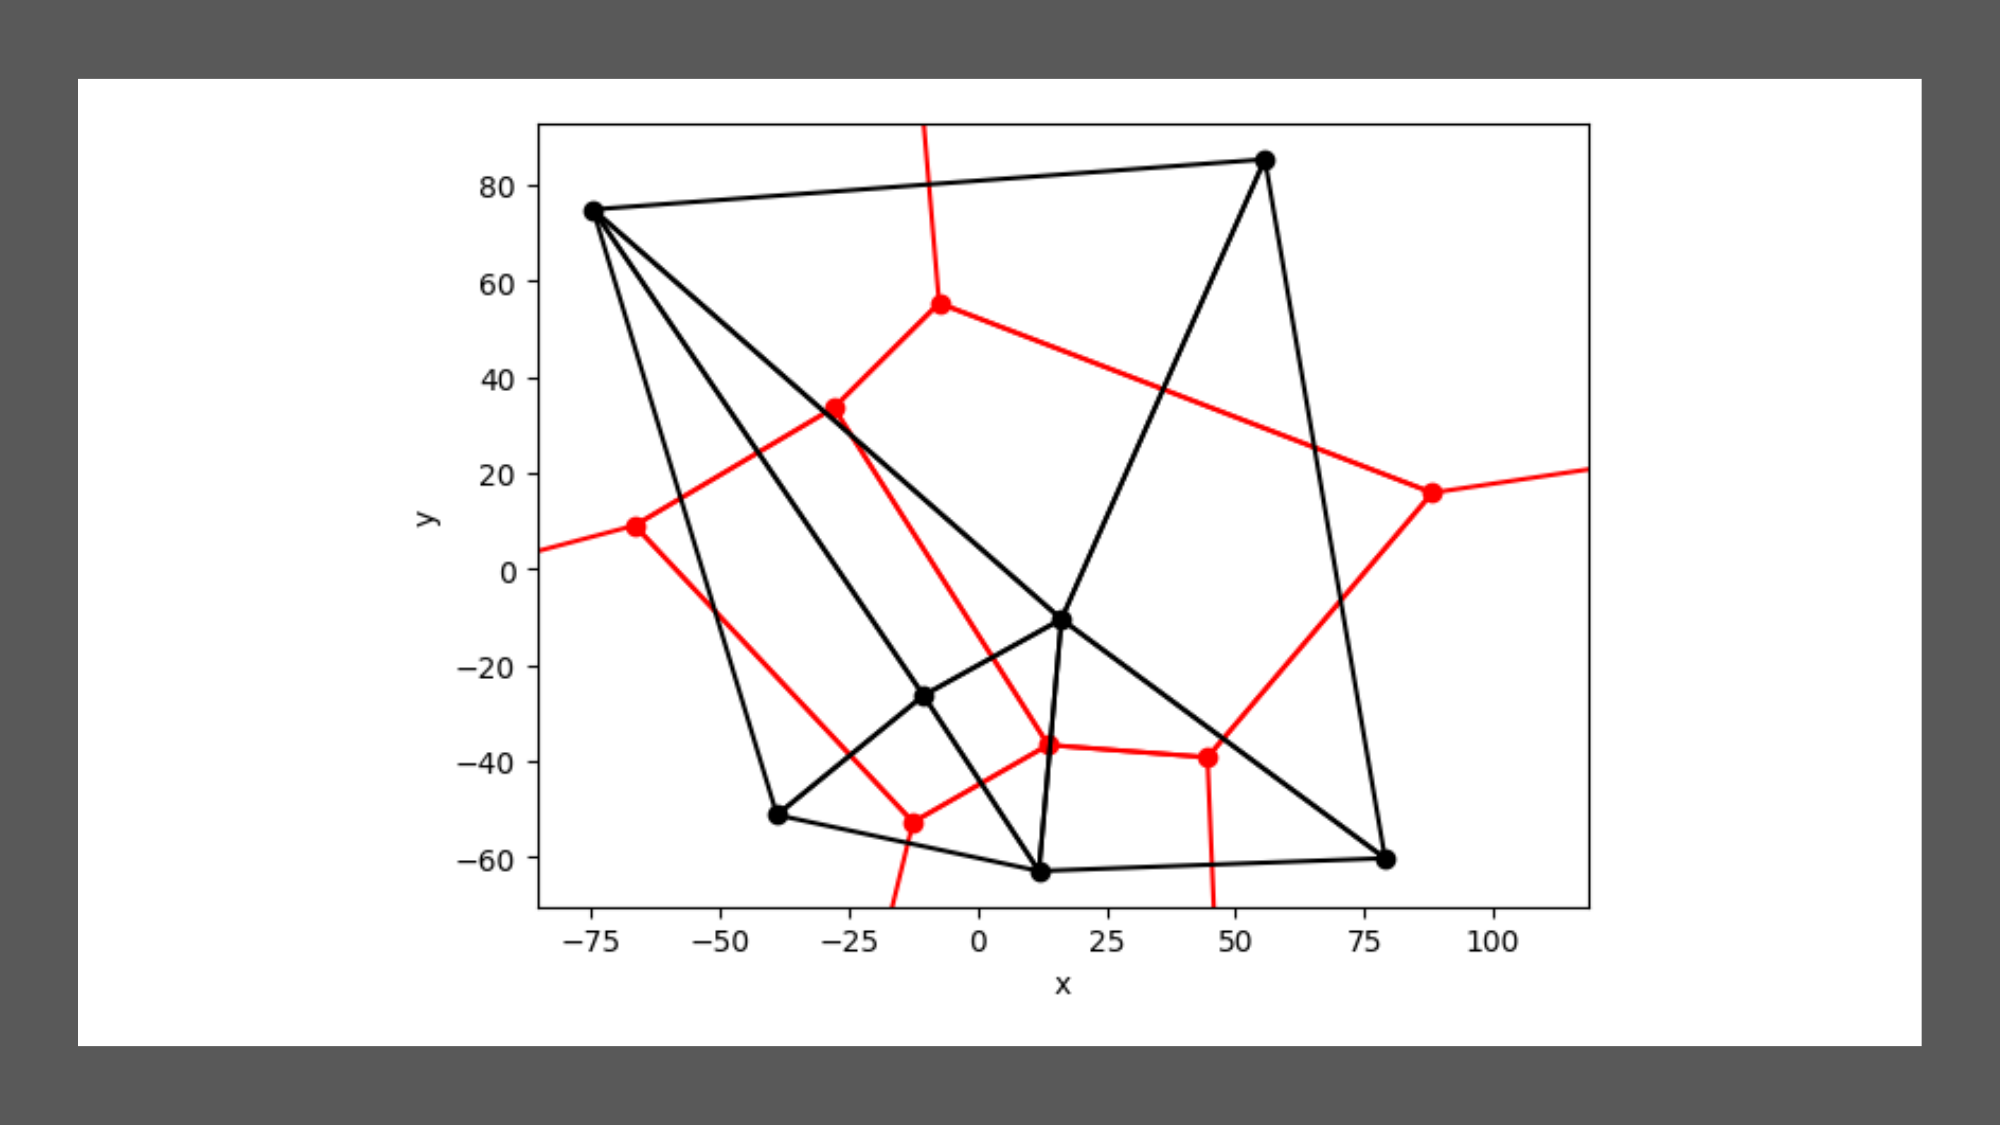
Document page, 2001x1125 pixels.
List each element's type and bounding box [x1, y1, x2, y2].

text_box [77, 78, 1923, 1047]
text_box [0, 0, 2000, 1125]
picture [392, 105, 1608, 1020]
